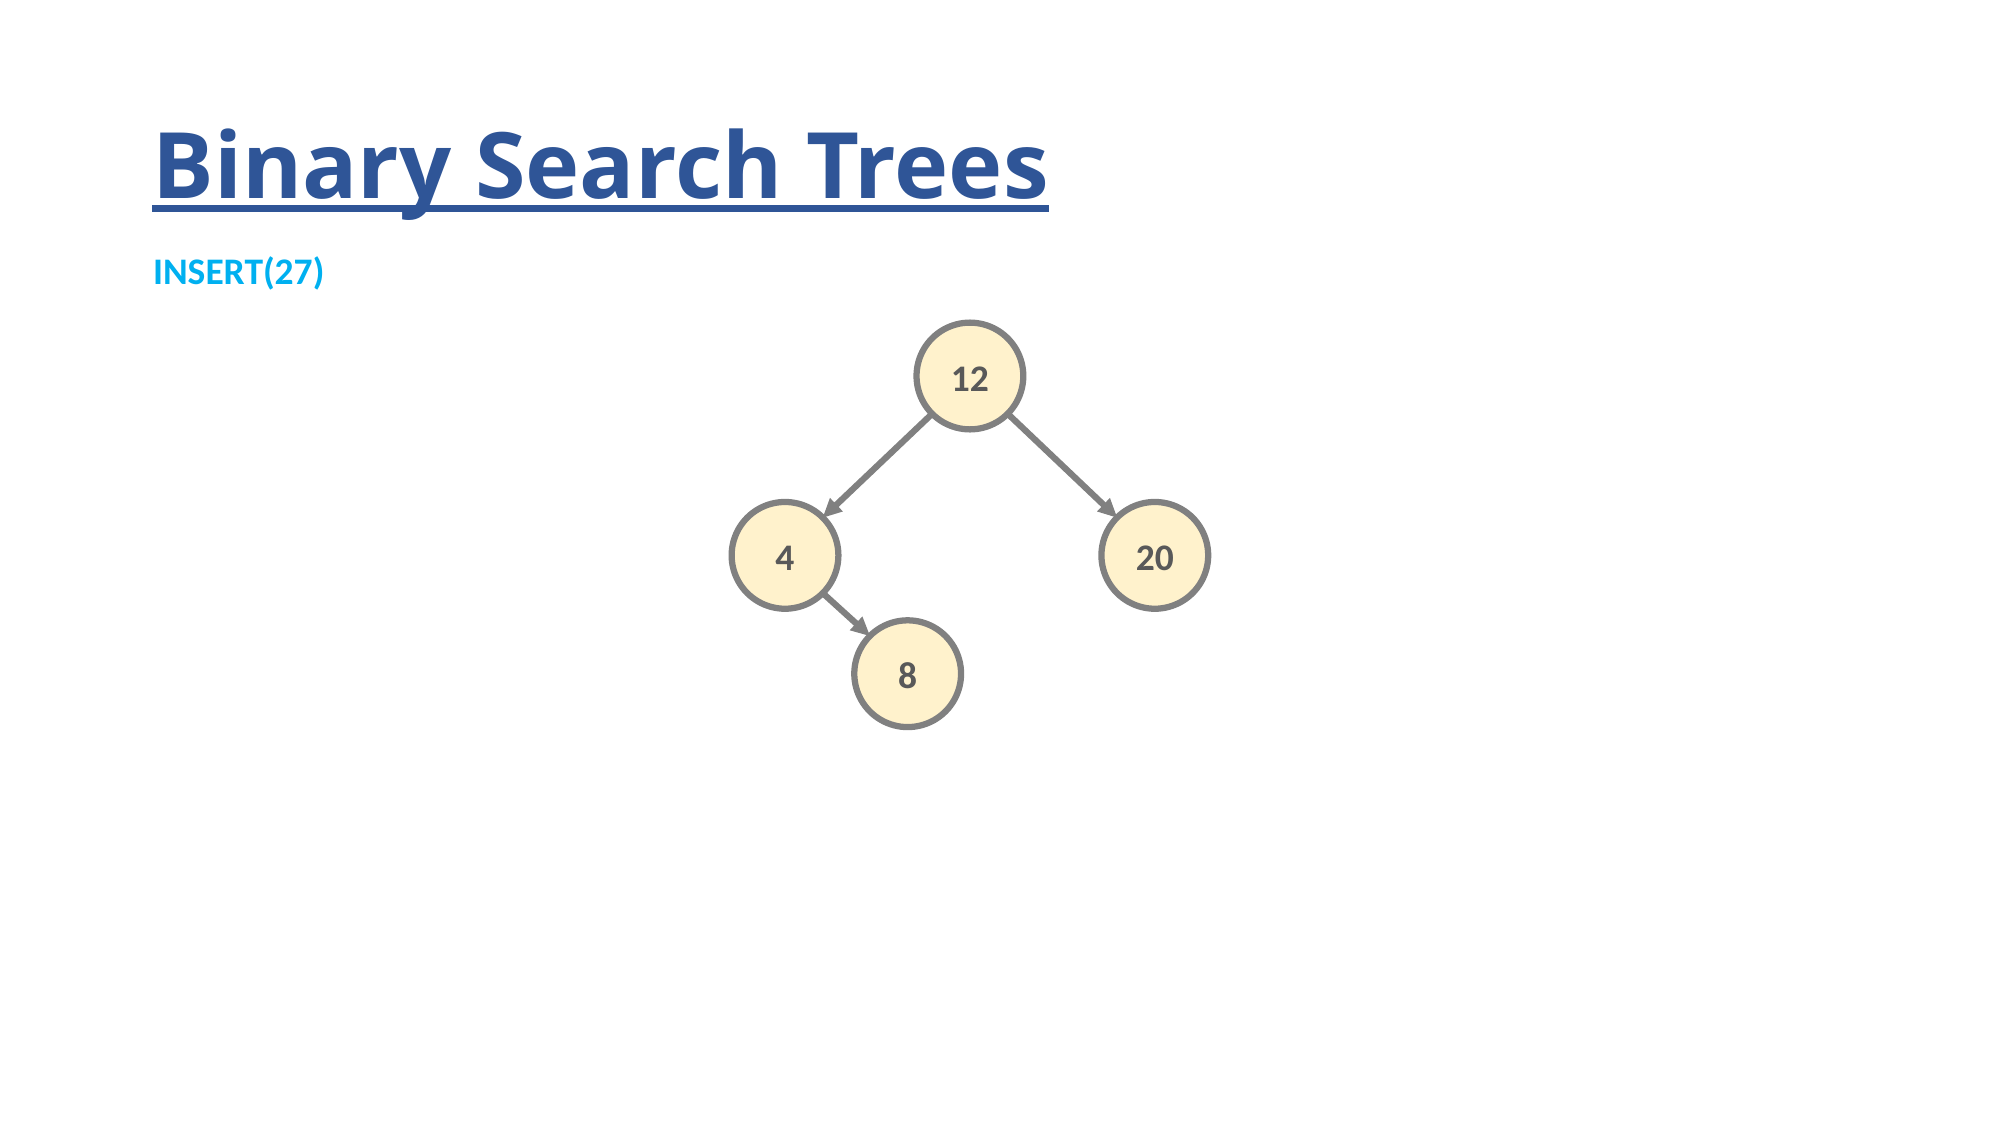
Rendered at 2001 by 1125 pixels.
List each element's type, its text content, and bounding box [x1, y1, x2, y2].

text_box 4 [730, 500, 840, 610]
text_box 8 [853, 619, 963, 729]
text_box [822, 413, 933, 518]
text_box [822, 593, 870, 636]
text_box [1007, 413, 1118, 518]
text_box 12 [915, 321, 1025, 431]
title Binary Search Trees [137, 59, 1863, 278]
text_box 20 [1100, 500, 1210, 610]
text_box INSERT(27) [138, 239, 340, 300]
